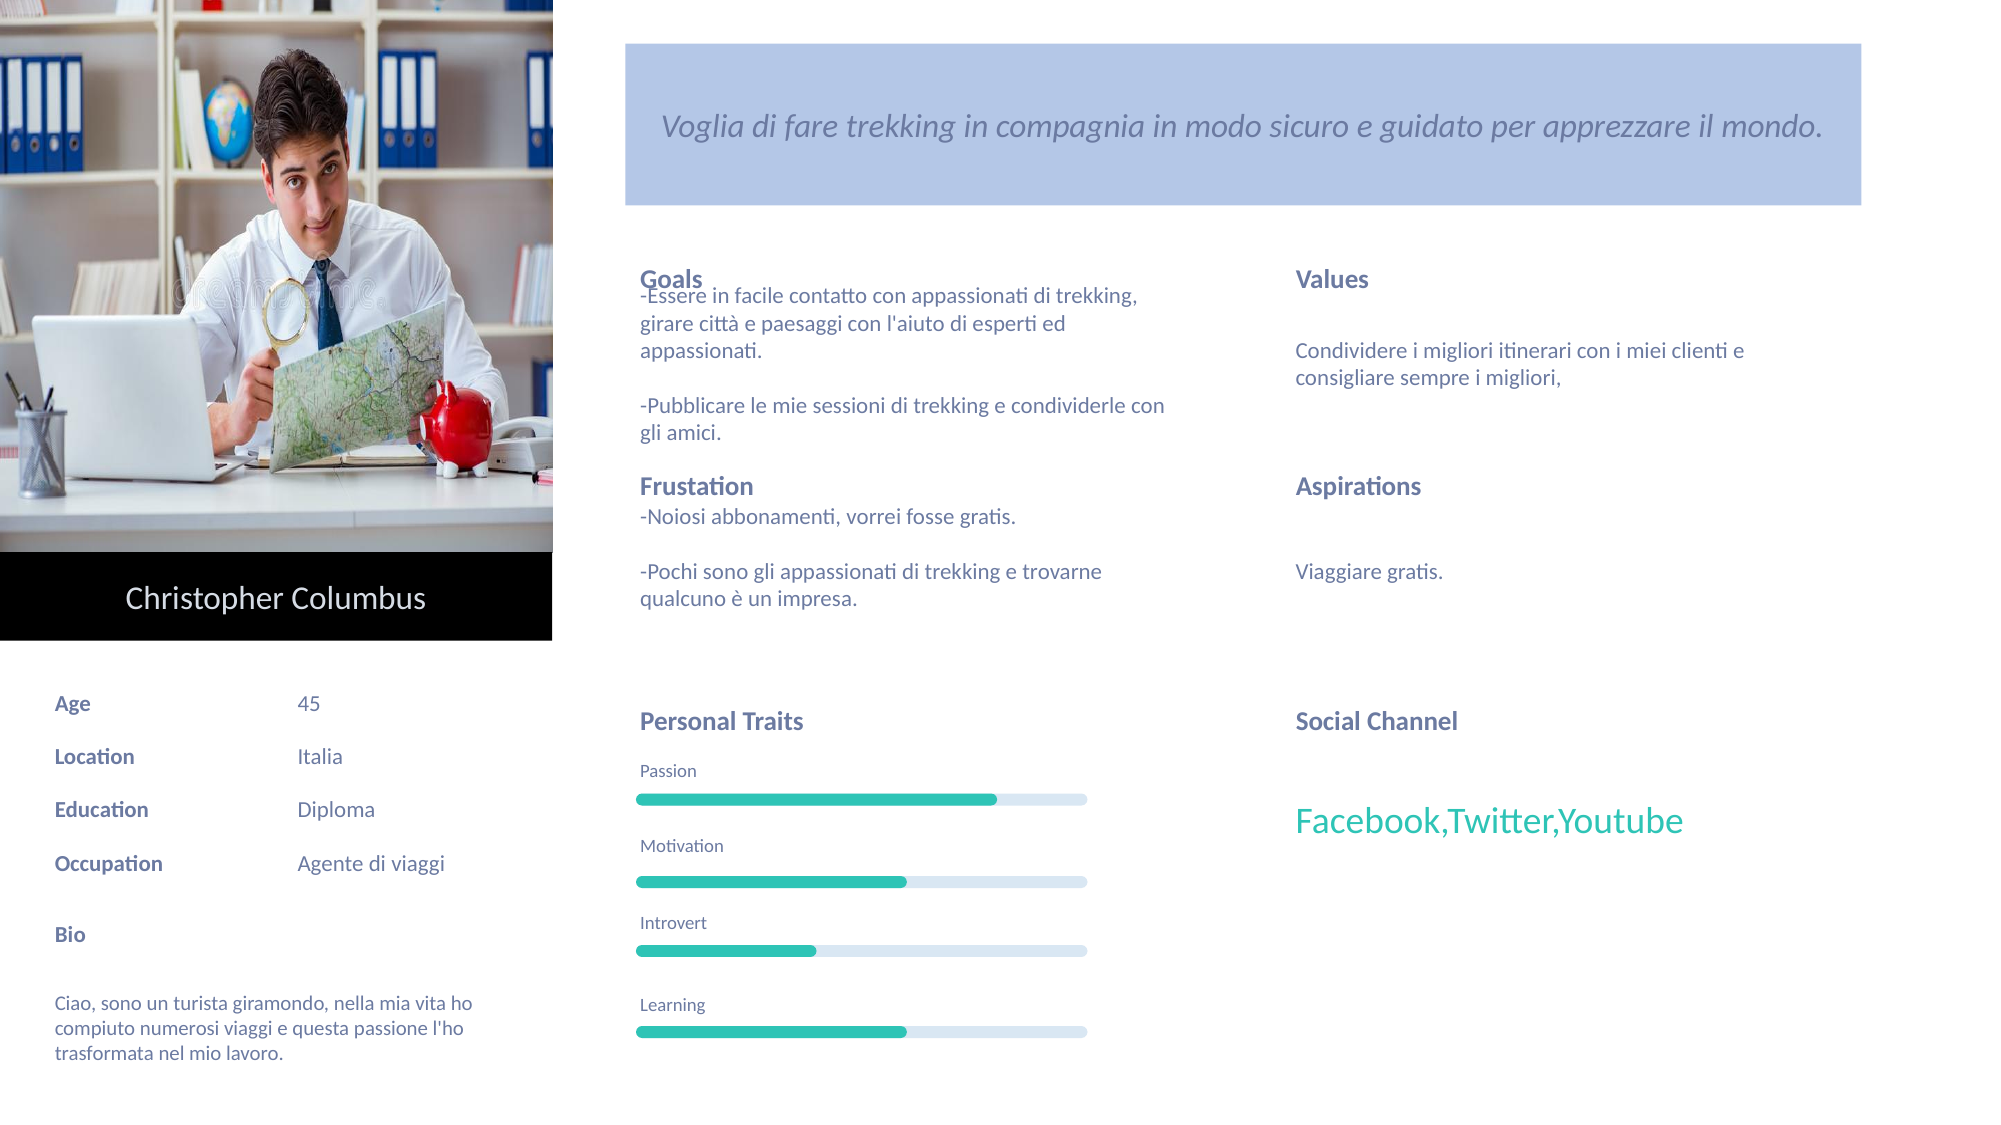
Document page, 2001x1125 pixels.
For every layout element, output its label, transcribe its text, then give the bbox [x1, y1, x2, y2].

text_box [635, 793, 998, 806]
text_box Age [40, 680, 198, 724]
text_box Christopher Columbus [0, 553, 553, 641]
text_box Social Channel [1281, 694, 1484, 746]
text_box Condividere i migliori itinerari con i miei clienti e consigliare sempre i migliori, [1280, 302, 1862, 423]
text_box Diploma [282, 786, 638, 830]
text_box [636, 876, 907, 889]
text_box 45 [282, 680, 638, 724]
text_box [901, 1026, 1088, 1039]
text_box Aspirations [1281, 458, 1484, 509]
text_box Goals [625, 251, 828, 302]
text_box Occupation [40, 840, 198, 884]
text_box [814, 945, 1088, 957]
text_box Voglia di fare trekking in compagnia in modo sicuro e guidato per apprezzare il mondo. [625, 43, 1862, 206]
text_box Bio [40, 911, 198, 955]
text_box -Essere in facile contatto con appassionati di trekking, girare città e paesaggi con l'aiuto di esperti ed appassionati. -Pubblicare le mie sessioni di trekking e condividerle con gli amici. [625, 302, 1206, 423]
text_box Passion [625, 746, 774, 794]
text_box Location [40, 733, 198, 777]
text_box [901, 876, 1088, 889]
text_box Frustation [625, 458, 828, 509]
text_box Ciao, sono un turista giramondo, nella mia vita ho compiuto numerosi viaggi e questa passione l'ho trasformata nel mio lavoro. [40, 959, 553, 1095]
text_box [635, 945, 817, 957]
text_box Values [1281, 251, 1484, 302]
text_box [993, 793, 1088, 806]
text_box Viaggiare gratis. [1280, 509, 1862, 630]
text_box [636, 1026, 907, 1039]
text_box Agente di viaggi [282, 840, 638, 884]
text_box Learning [625, 981, 774, 1028]
text_box Italia [282, 733, 625, 777]
text_box Motivation [625, 821, 774, 869]
text_box Personal Traits [625, 694, 828, 746]
text_box Facebook,Twitter,Youtube [1280, 758, 1862, 879]
text_box Introvert [625, 898, 774, 945]
text_box Education [40, 786, 198, 830]
picture [0, 0, 553, 553]
text_box -Noiosi abbonamenti, vorrei fosse gratis. -Pochi sono gli appassionati di trekking e trovarne qualcuno è un impresa. [625, 509, 1206, 630]
